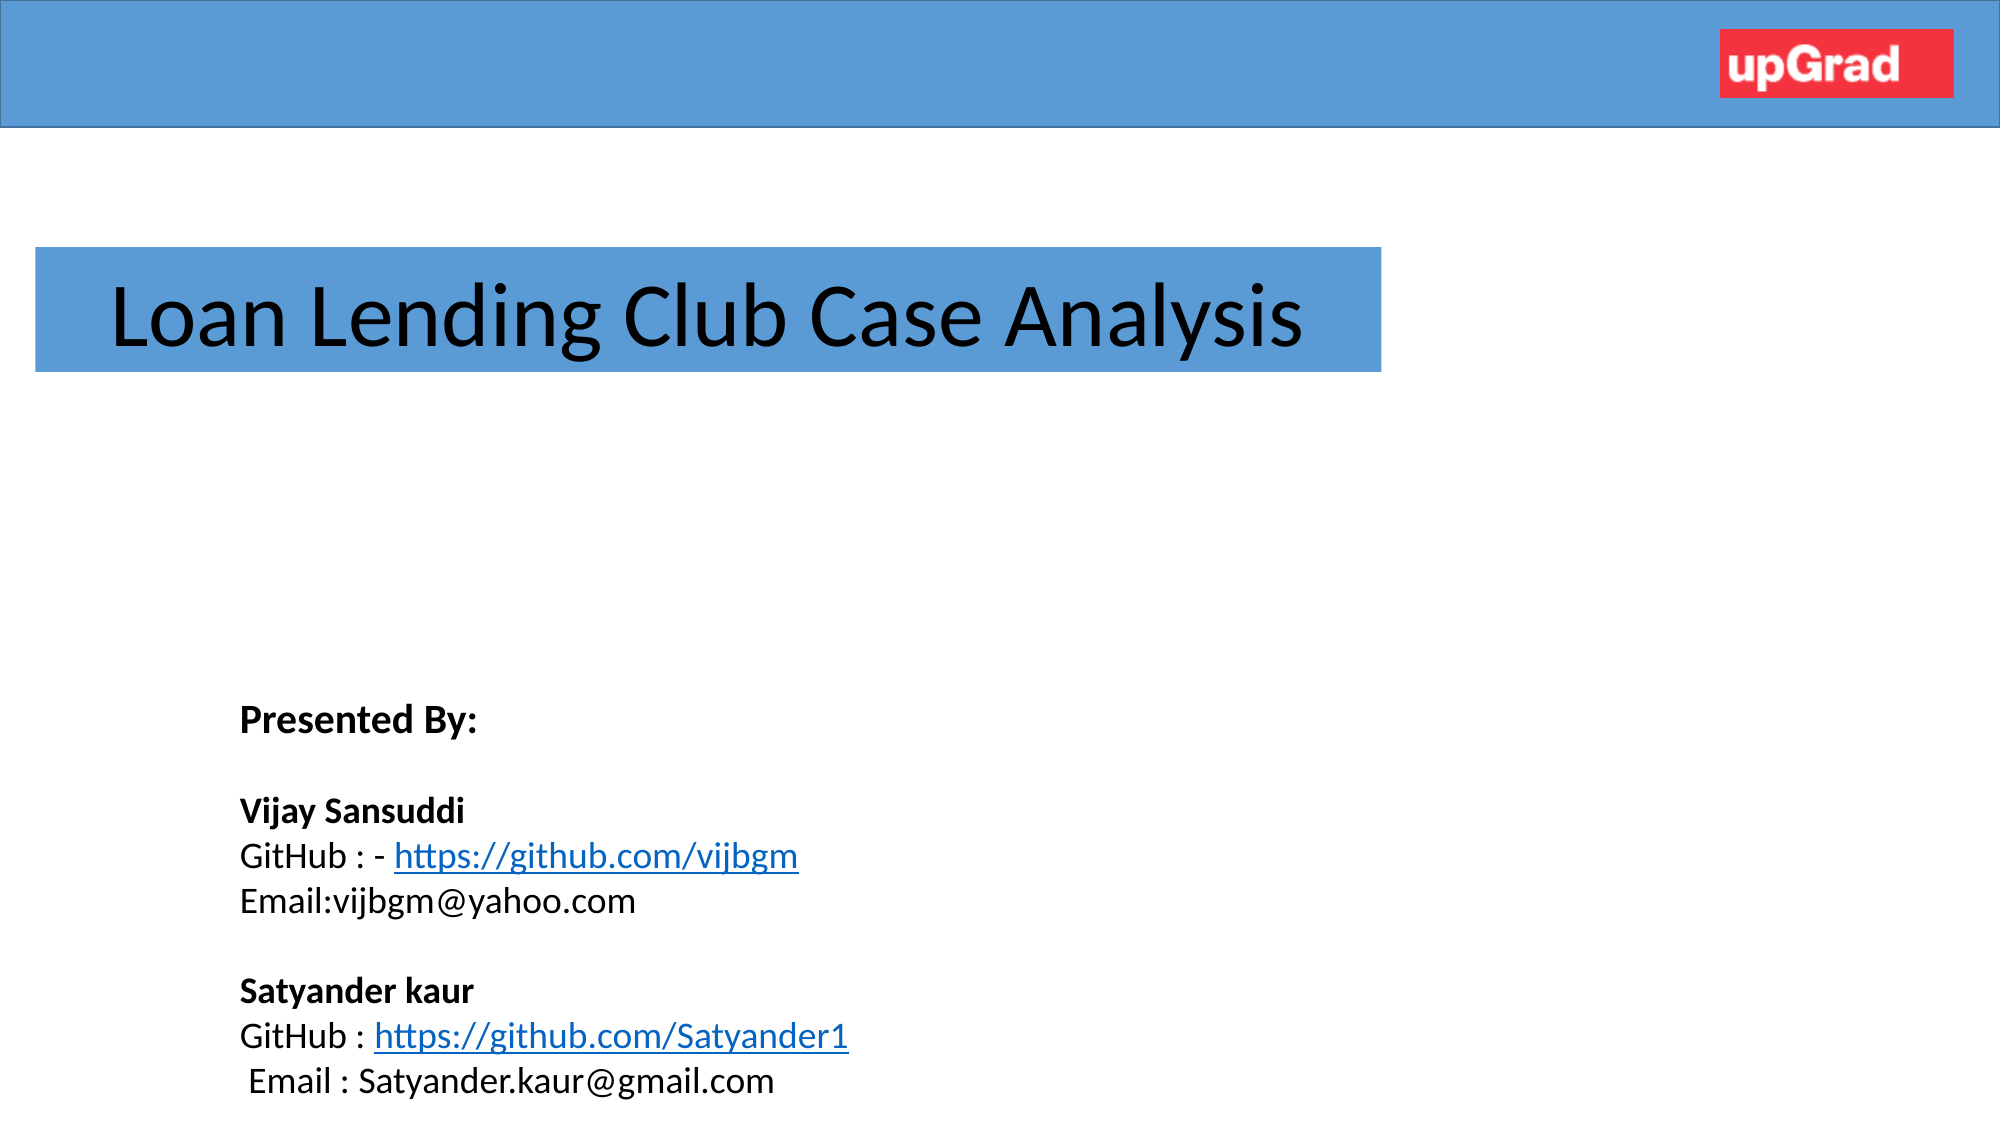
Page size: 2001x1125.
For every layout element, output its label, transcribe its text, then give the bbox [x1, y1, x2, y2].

text_box Presented By: Vijay Sansuddi GitHub : - https://github.com/vijbgm Email:vijbgm@yahoo.com Satyander kaur GitHub : https://github.com/Satyander1 Email : Satyander.kaur@gmail.com [225, 683, 953, 1109]
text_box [0, 0, 2000, 128]
text_box Loan Lending Club Case Analysis [35, 247, 1382, 372]
